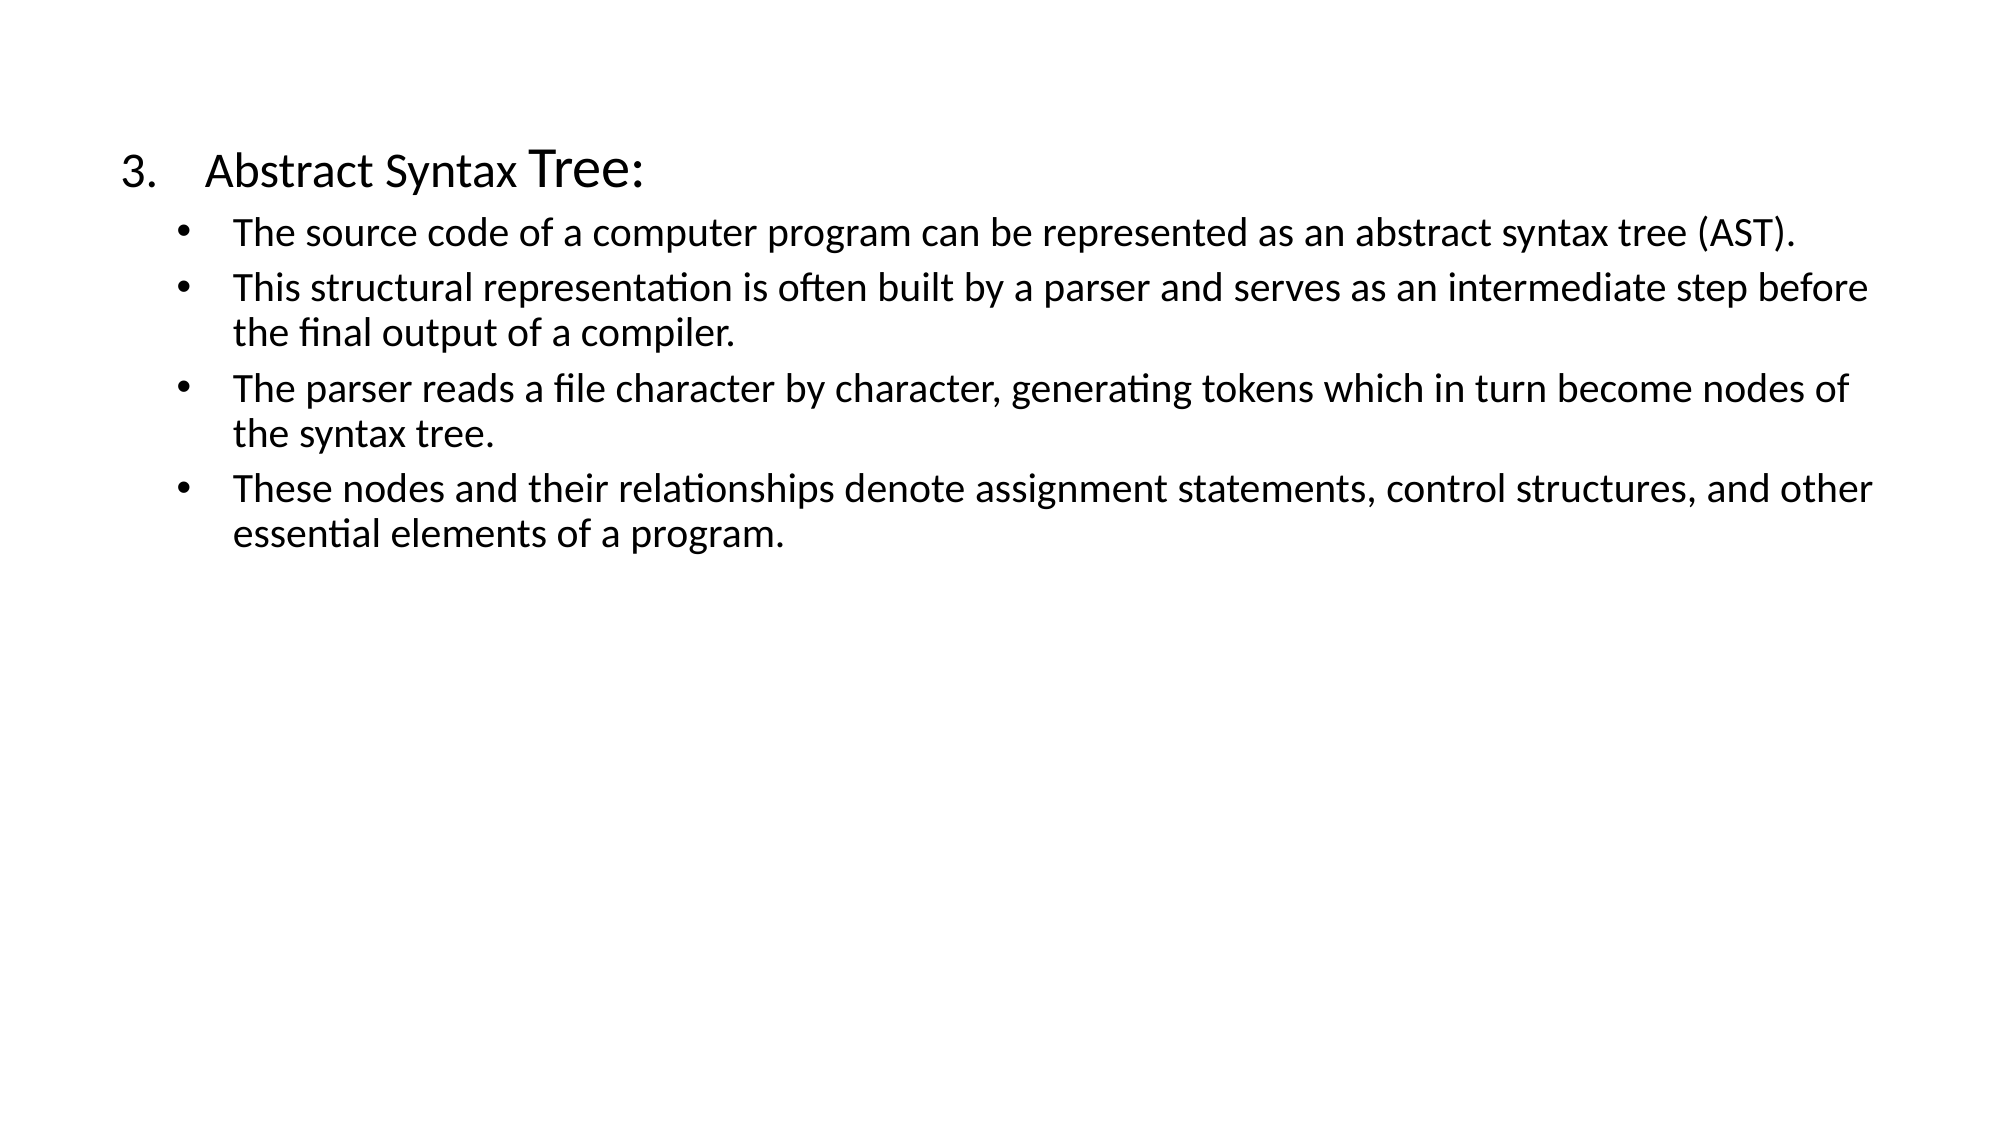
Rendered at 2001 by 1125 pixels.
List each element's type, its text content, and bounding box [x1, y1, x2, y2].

list Abstract Syntax Tree: The source code of a computer program can be represented as an abstract syntax tree (AST). This structural representation is often built by a parser and serves as an intermediate step before the ﬁnal output of a compiler. The parser reads a ﬁle character by character, generating tokens which in turn become nodes of the syntax tree. These nodes and their relationships denote assignment statements, control structures, and other essential elements of a program. [105, 129, 1908, 872]
